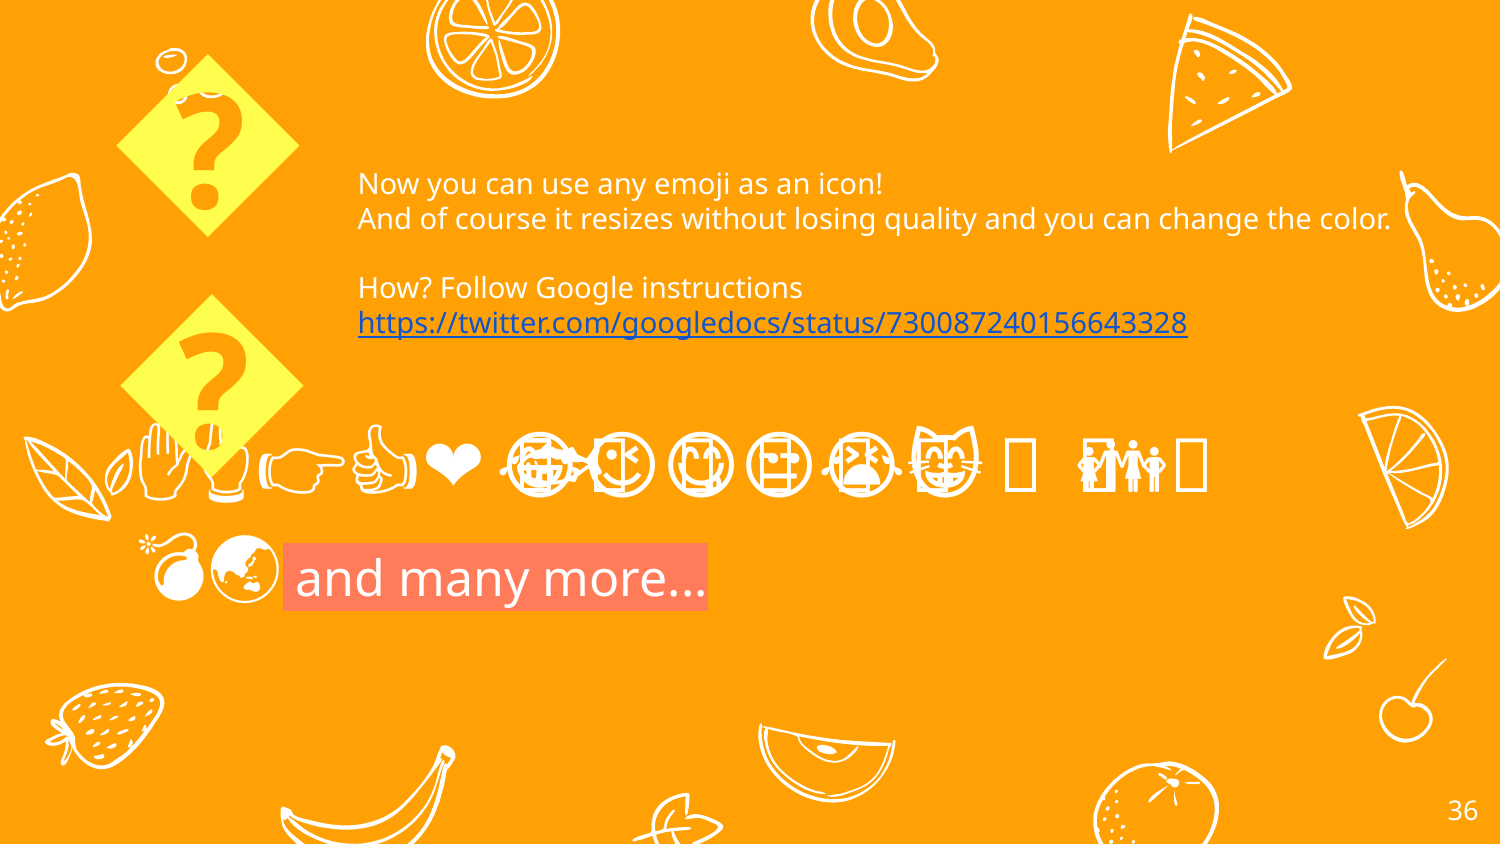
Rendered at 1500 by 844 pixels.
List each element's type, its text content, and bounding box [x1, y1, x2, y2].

text_box 😉 [93, 140, 331, 353]
slide_number 36 [1403, 779, 1494, 844]
text_box Now you can use any emoji as an icon! And of course it resizes without losing quality and you can change the color. How? Follow Google instructions https://twitter.com/googledocs/status/730087240156643328 [342, 149, 1438, 377]
text_box ✋👆👉👍👤👦👧👨👩👪💃🏃💑❤😂😉😋😒😭👶😸🐟🍒🍔💣📌📖🔨🎃🎈🎨🏈🏰🌏🔌🔑 and many more... [120, 389, 1322, 812]
